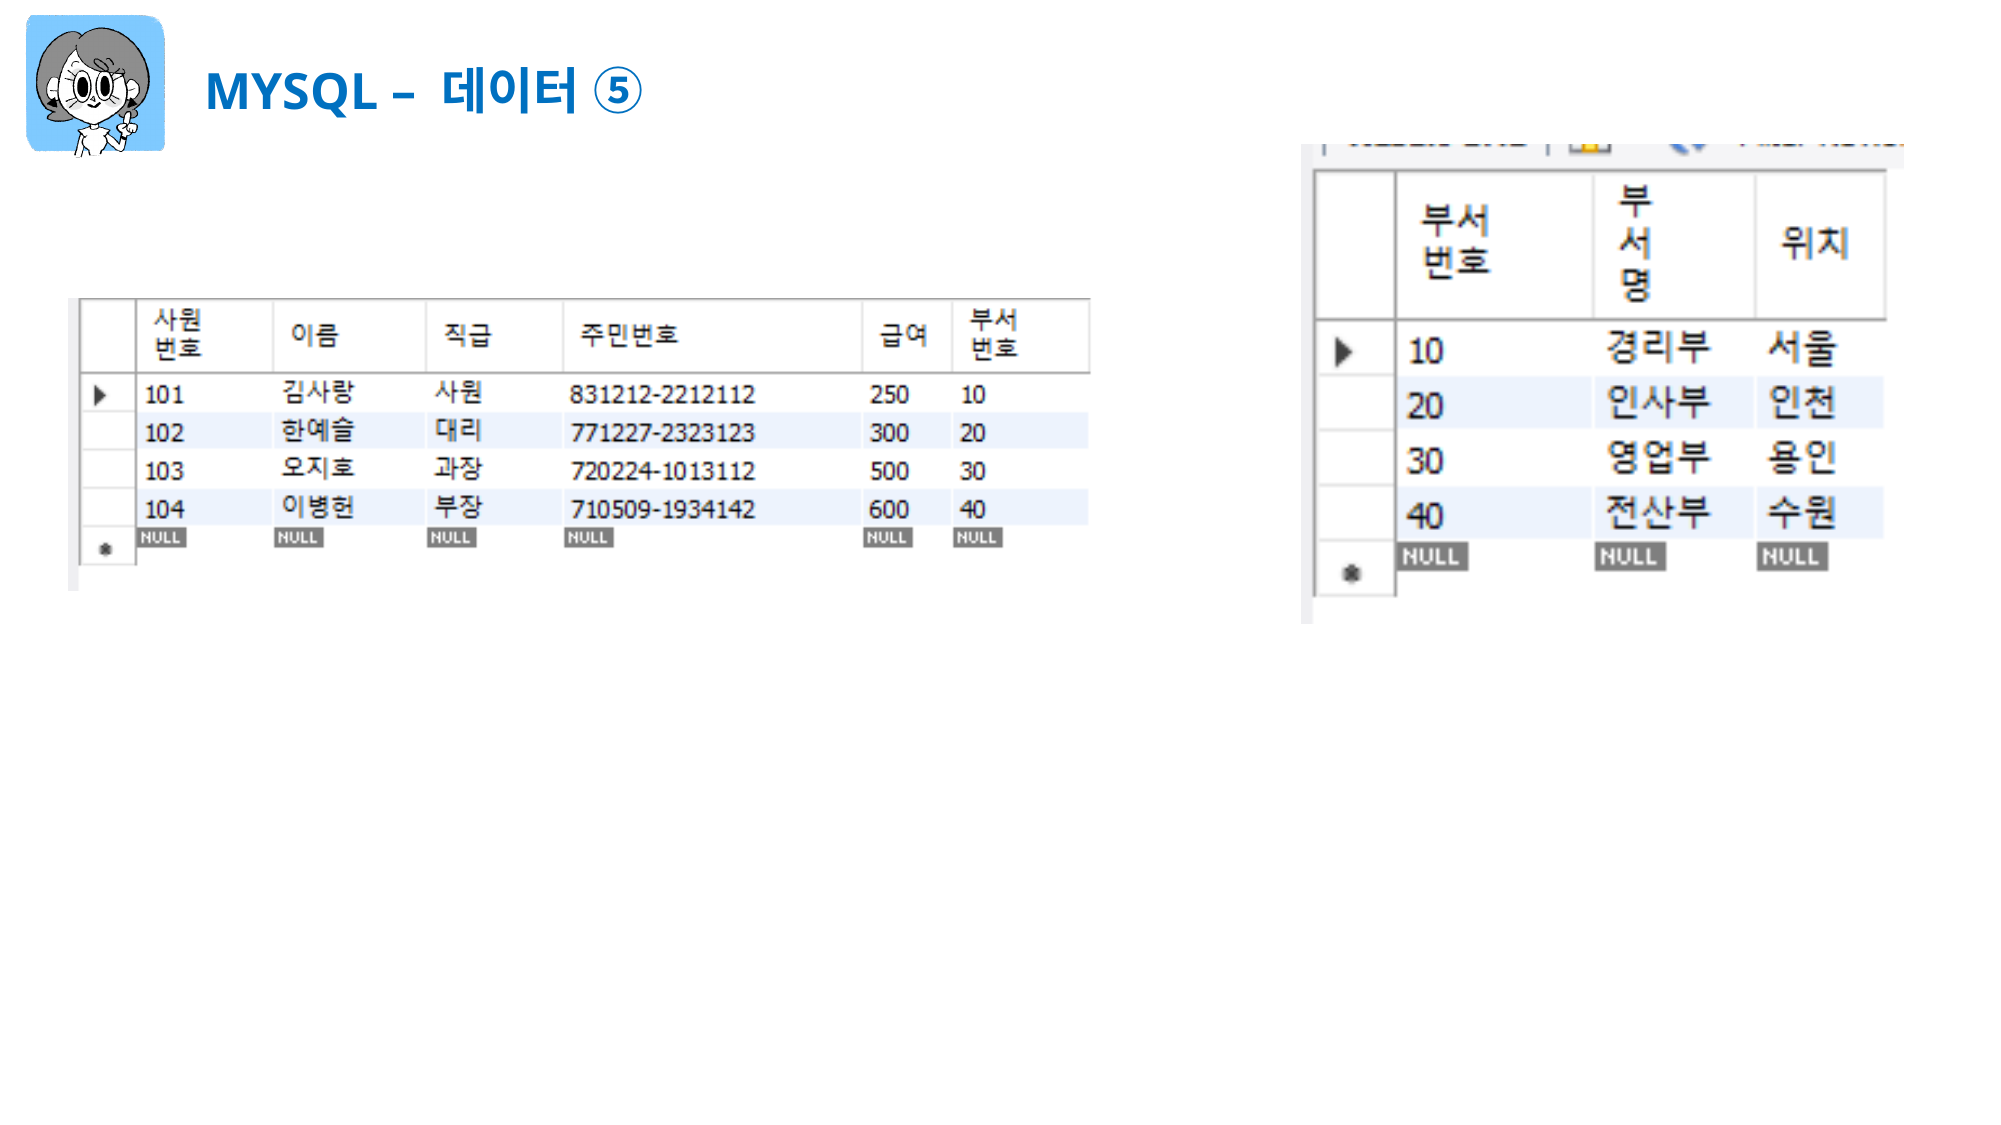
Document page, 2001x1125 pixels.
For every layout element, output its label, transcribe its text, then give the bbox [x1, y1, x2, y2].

picture [1301, 144, 1904, 624]
picture [67, 298, 1235, 591]
text_box MYSQL – 데이터 ⑤ [189, 52, 659, 187]
picture [0, 0, 182, 182]
